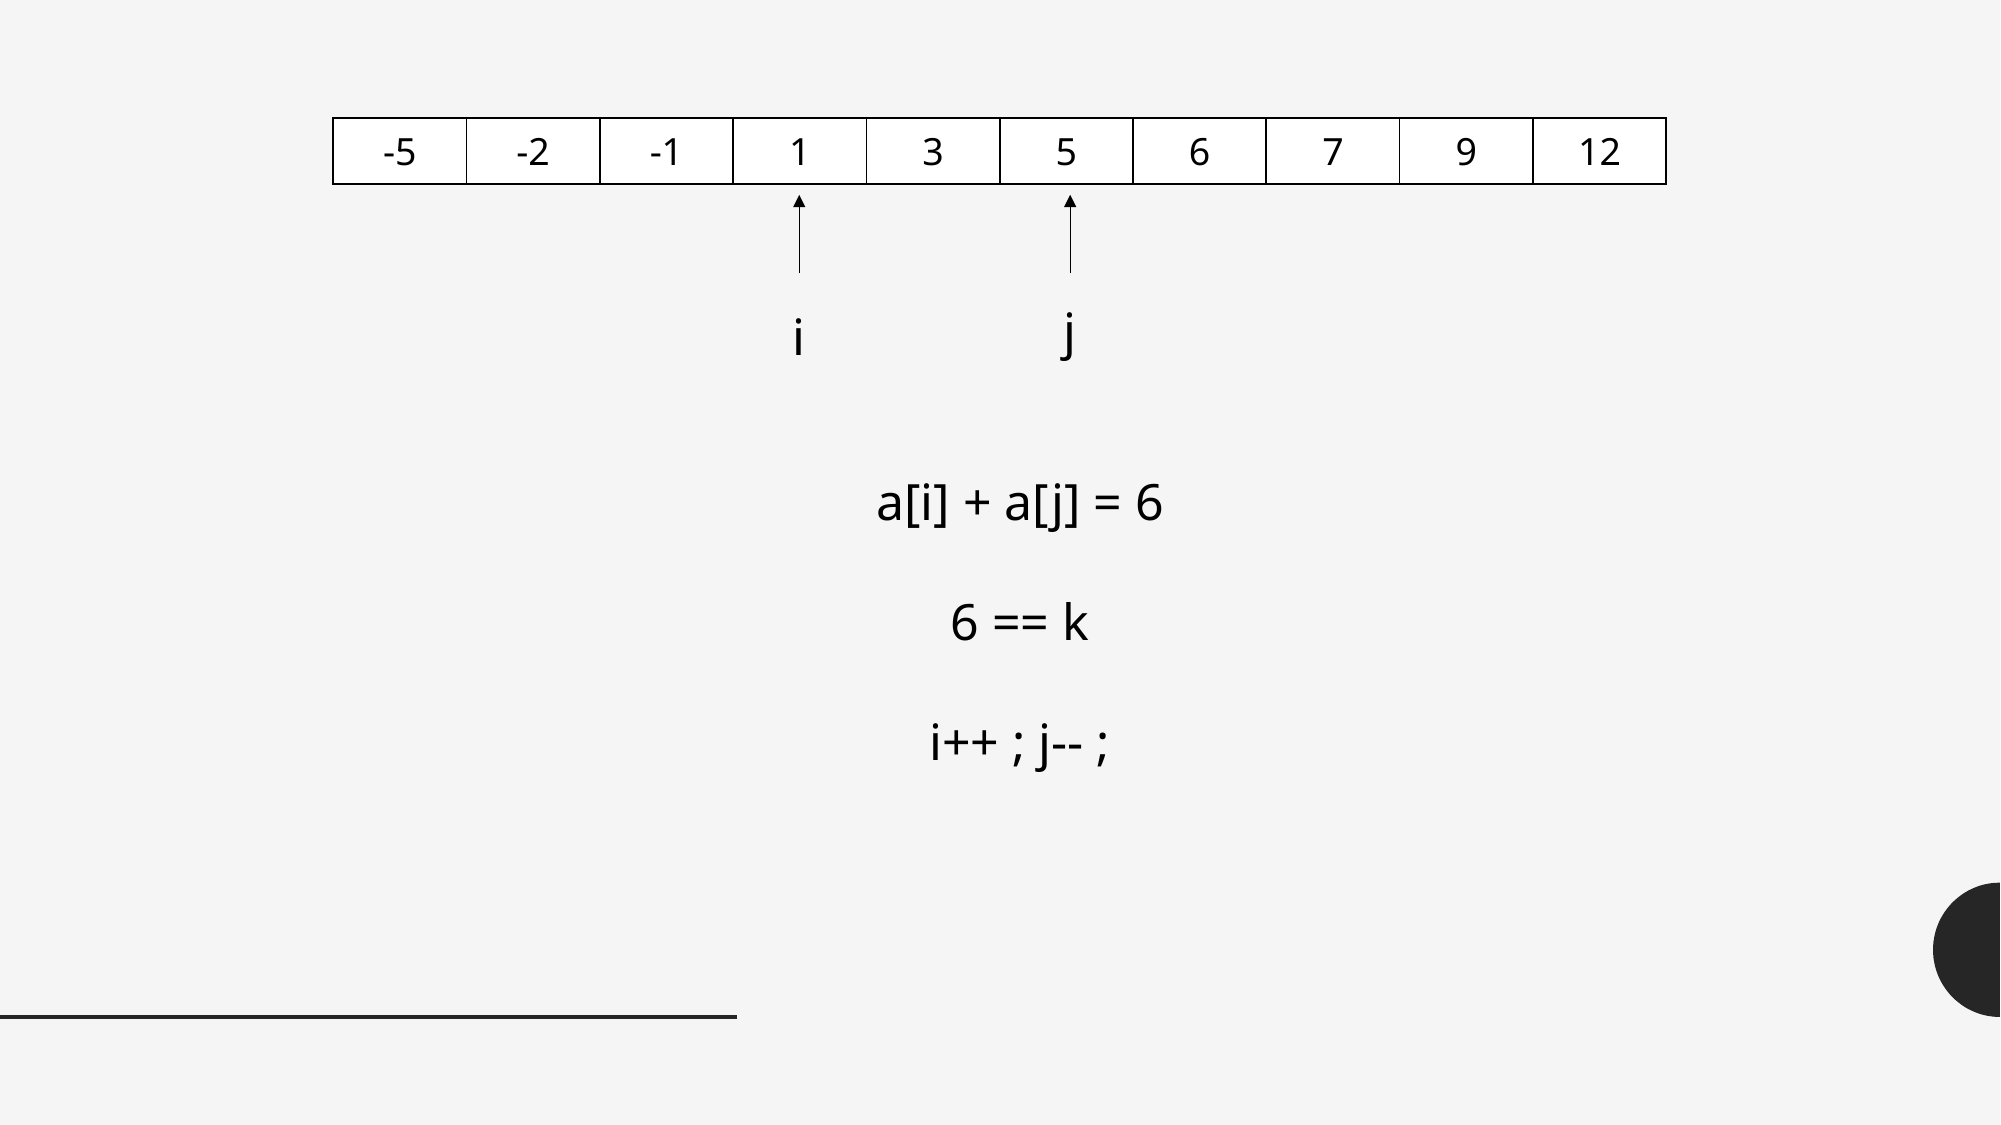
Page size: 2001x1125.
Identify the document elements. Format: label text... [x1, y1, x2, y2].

table_header 1 [734, 119, 866, 183]
table_header 6 [1134, 119, 1265, 183]
table_header 9 [1400, 119, 1532, 183]
table_header -5 [334, 119, 466, 183]
text_box a[i] + a[j] = 6 6 == k i++ ; j-- ; [677, 462, 1363, 778]
table_header -2 [467, 119, 599, 183]
table_header 5 [1001, 119, 1132, 183]
table_header 7 [1267, 119, 1399, 183]
text_box j [1048, 292, 1135, 367]
table_header 12 [1534, 119, 1665, 183]
text_box i [777, 298, 864, 374]
table_header -1 [601, 119, 732, 183]
table_header 3 [867, 119, 999, 183]
